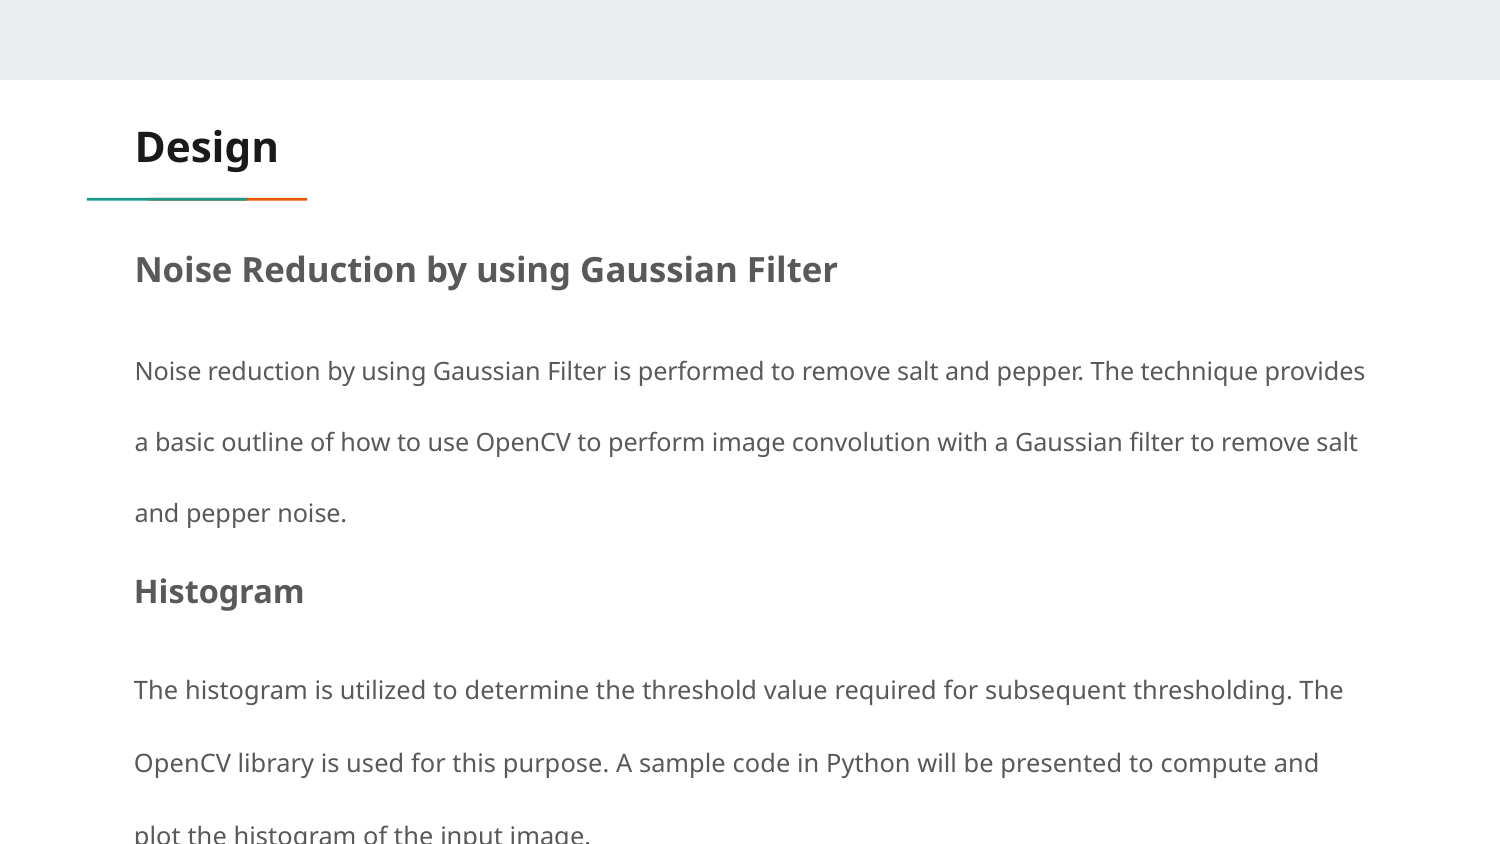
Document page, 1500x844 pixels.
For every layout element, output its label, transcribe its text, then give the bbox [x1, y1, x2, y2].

text_box Histogram The histogram is utilized to determine the threshold value required for subsequent thresholding. The OpenCV library is used for this purpose. A sample code in Python will be presented to compute and plot the histogram of the input image. [118, 546, 1381, 844]
list Noise Reduction by using Gaussian Filter Noise reduction by using Gaussian Filter is performed to remove salt and pepper. The technique provides a basic outline of how to use OpenCV to perform image convolution with a Gaussian filter to remove salt and pepper noise. [119, 222, 1381, 546]
title Design [119, 102, 1381, 191]
